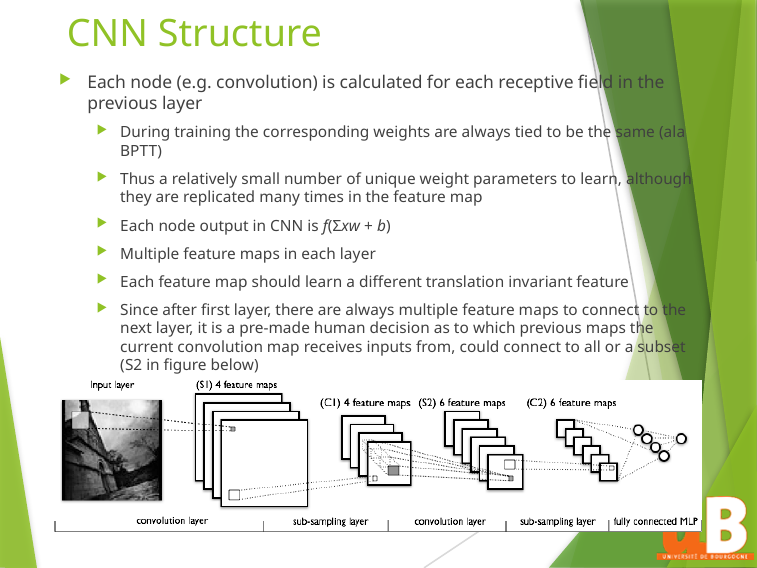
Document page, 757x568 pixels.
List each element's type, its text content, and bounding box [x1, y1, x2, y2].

title CNN Structure [51, 0, 695, 63]
list Each node (e.g. convolution) is calculated for each receptive field in the previous layer During training the corresponding weights are always tied to be the same (ala BPTT) Thus a relatively small number of unique weight parameters to learn, although they are replicated many times in the feature map Each node output in CNN is f(Σxw + b) Multiple feature maps in each layer Each feature map should learn a different translation invariant feature Since after first layer, there are always multiple feature maps to connect to the next layer, it is a pre-made human decision as to which previous maps the current convolution map receives inputs from, could connect to all or a subset (S2 in figure below) Convolution layer causes total number of features to increase [44, 63, 713, 412]
picture [54, 379, 755, 560]
